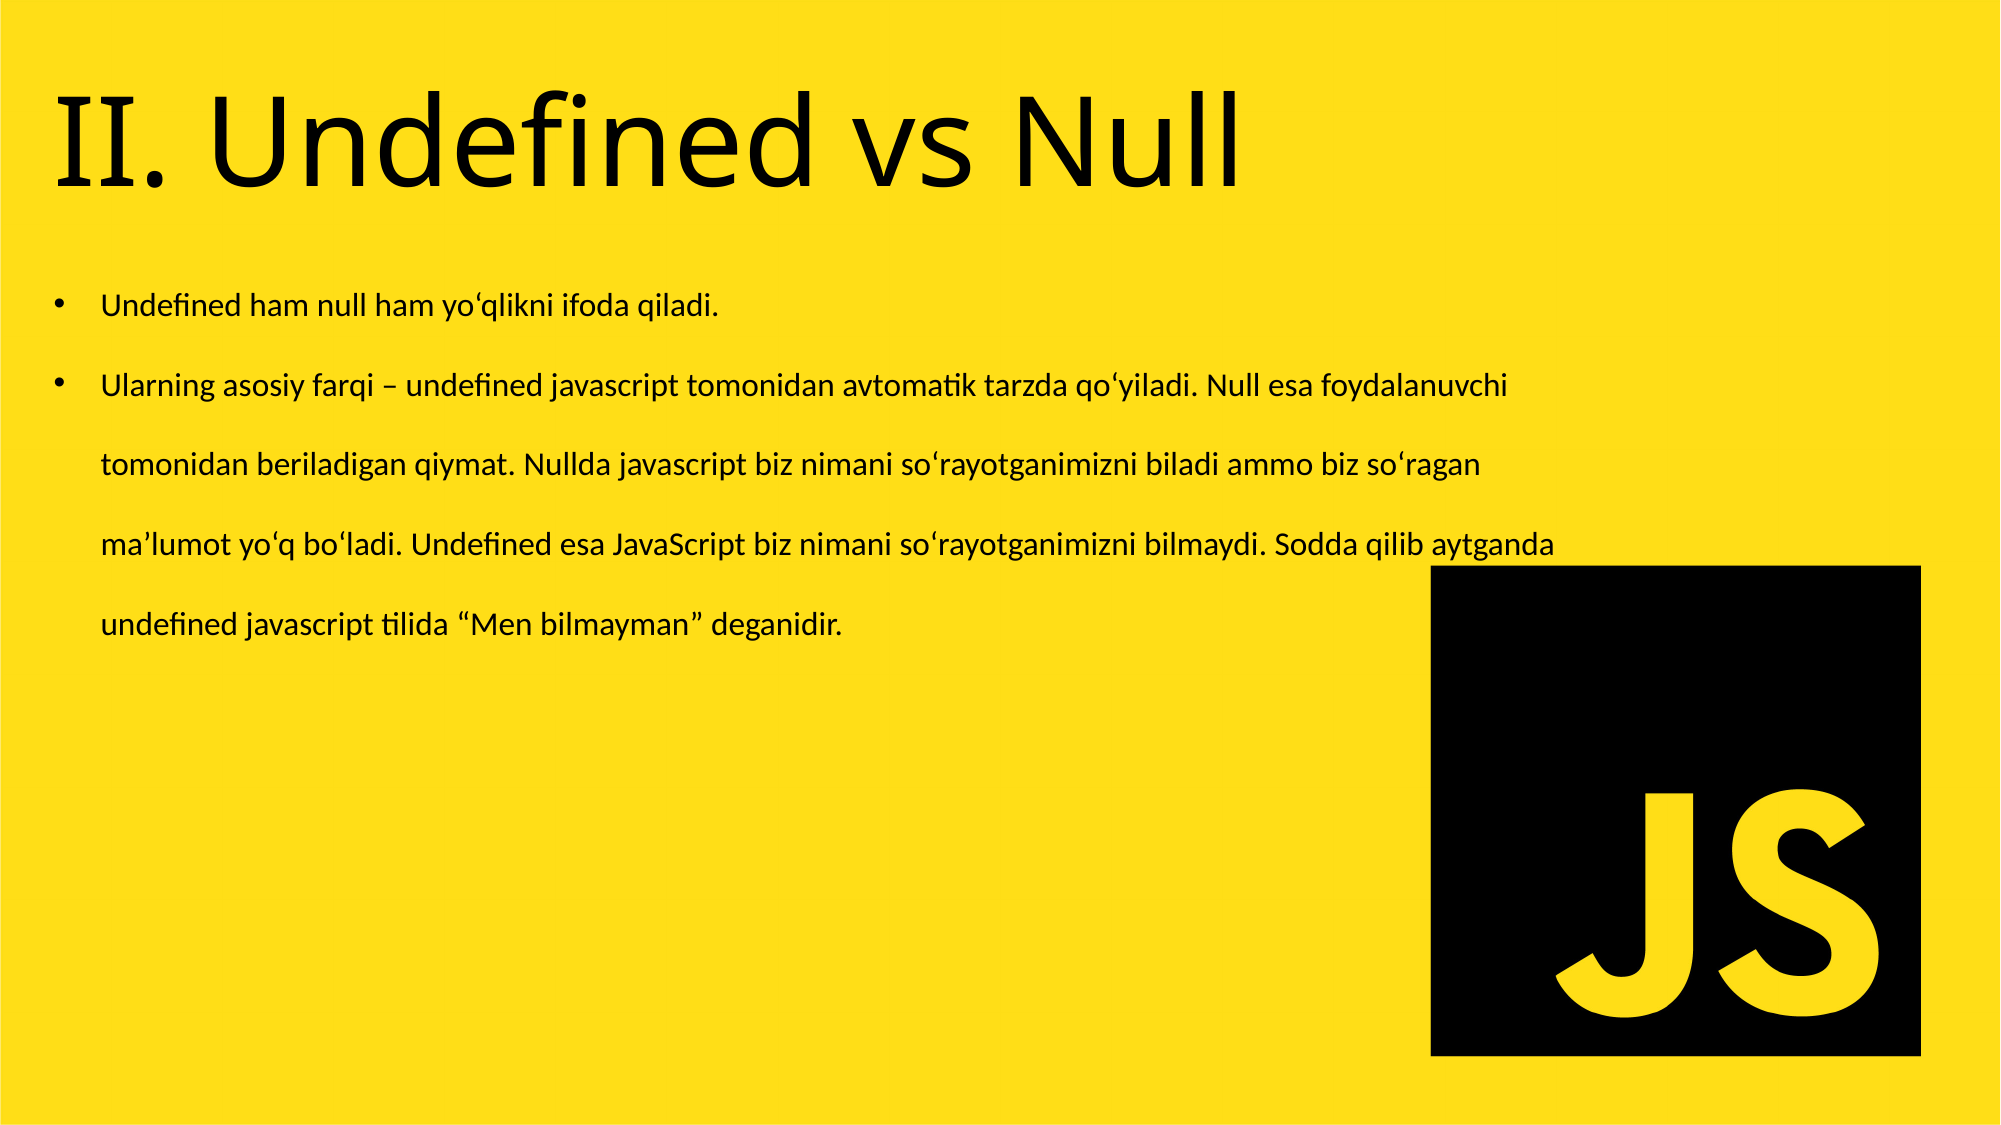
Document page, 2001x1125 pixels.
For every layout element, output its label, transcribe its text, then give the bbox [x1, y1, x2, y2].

picture [0, 0, 2001, 1125]
text_box Undefined ham null ham yo‘qlikni ifoda qiladi. Ularning asosiy farqi – undefined javascript tomonidan avtomatik tarzda qo‘yiladi. Null esa foydalanuvchi tomonidan beriladigan qiymat. Nullda javascript biz nimani so‘rayotganimizni biladi ammo biz so‘ragan ma’lumot yo‘q bo‘ladi. Undefined esa JavaScript biz nimani so‘rayotganimizni bilmaydi. Sodda qilib aytganda undefined javascript tilida “Men bilmayman” deganidir. [39, 235, 1576, 730]
text_box II. Undefined vs Null [39, 54, 1948, 219]
